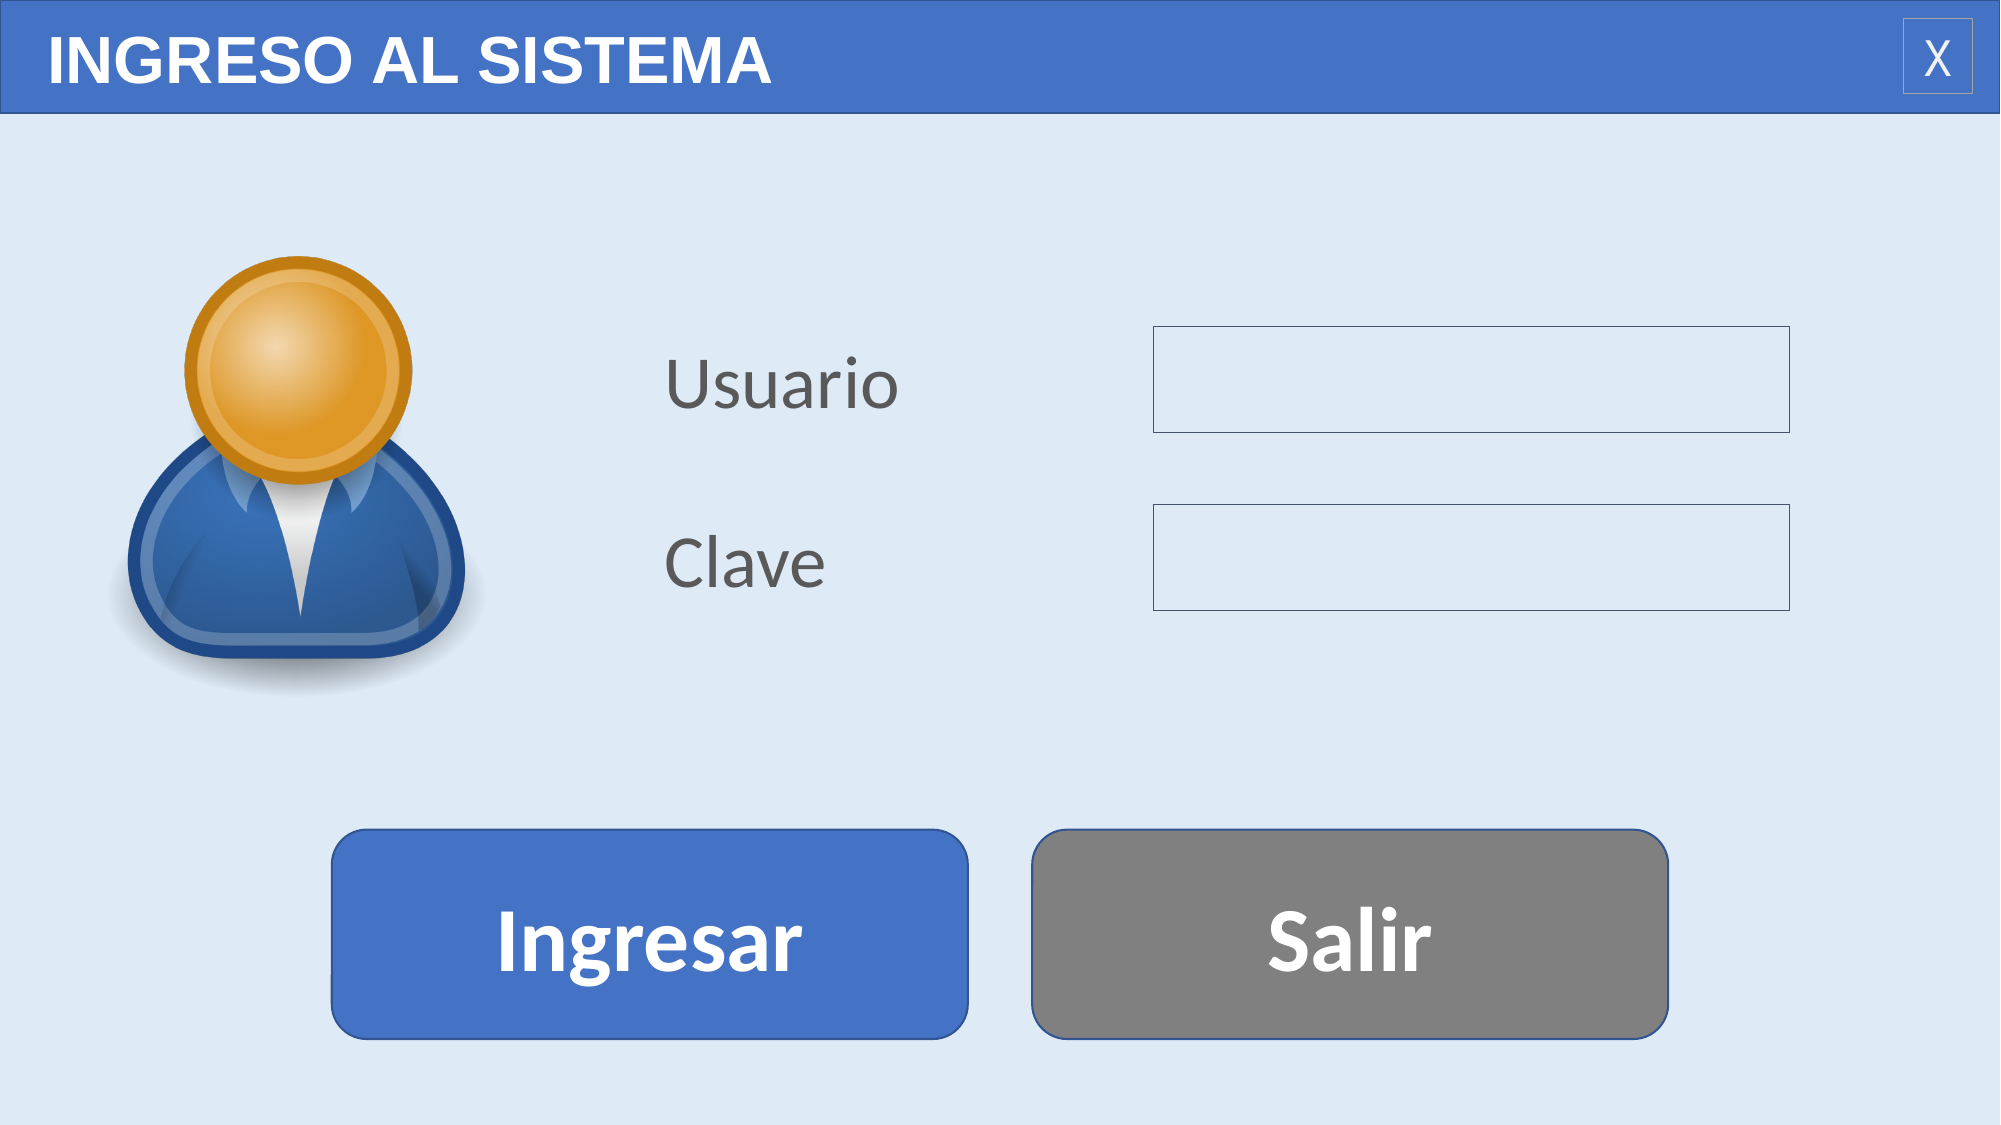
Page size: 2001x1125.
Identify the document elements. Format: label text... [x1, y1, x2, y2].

text_box [1153, 504, 1790, 611]
text_box Clave [649, 504, 1132, 610]
text_box [1153, 326, 1790, 433]
text_box X [1903, 18, 1973, 94]
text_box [331, 829, 1669, 1039]
picture [55, 235, 538, 719]
text_box Usuario [649, 326, 1132, 432]
text_box INGRESO AL SISTEMA [0, 0, 2000, 114]
